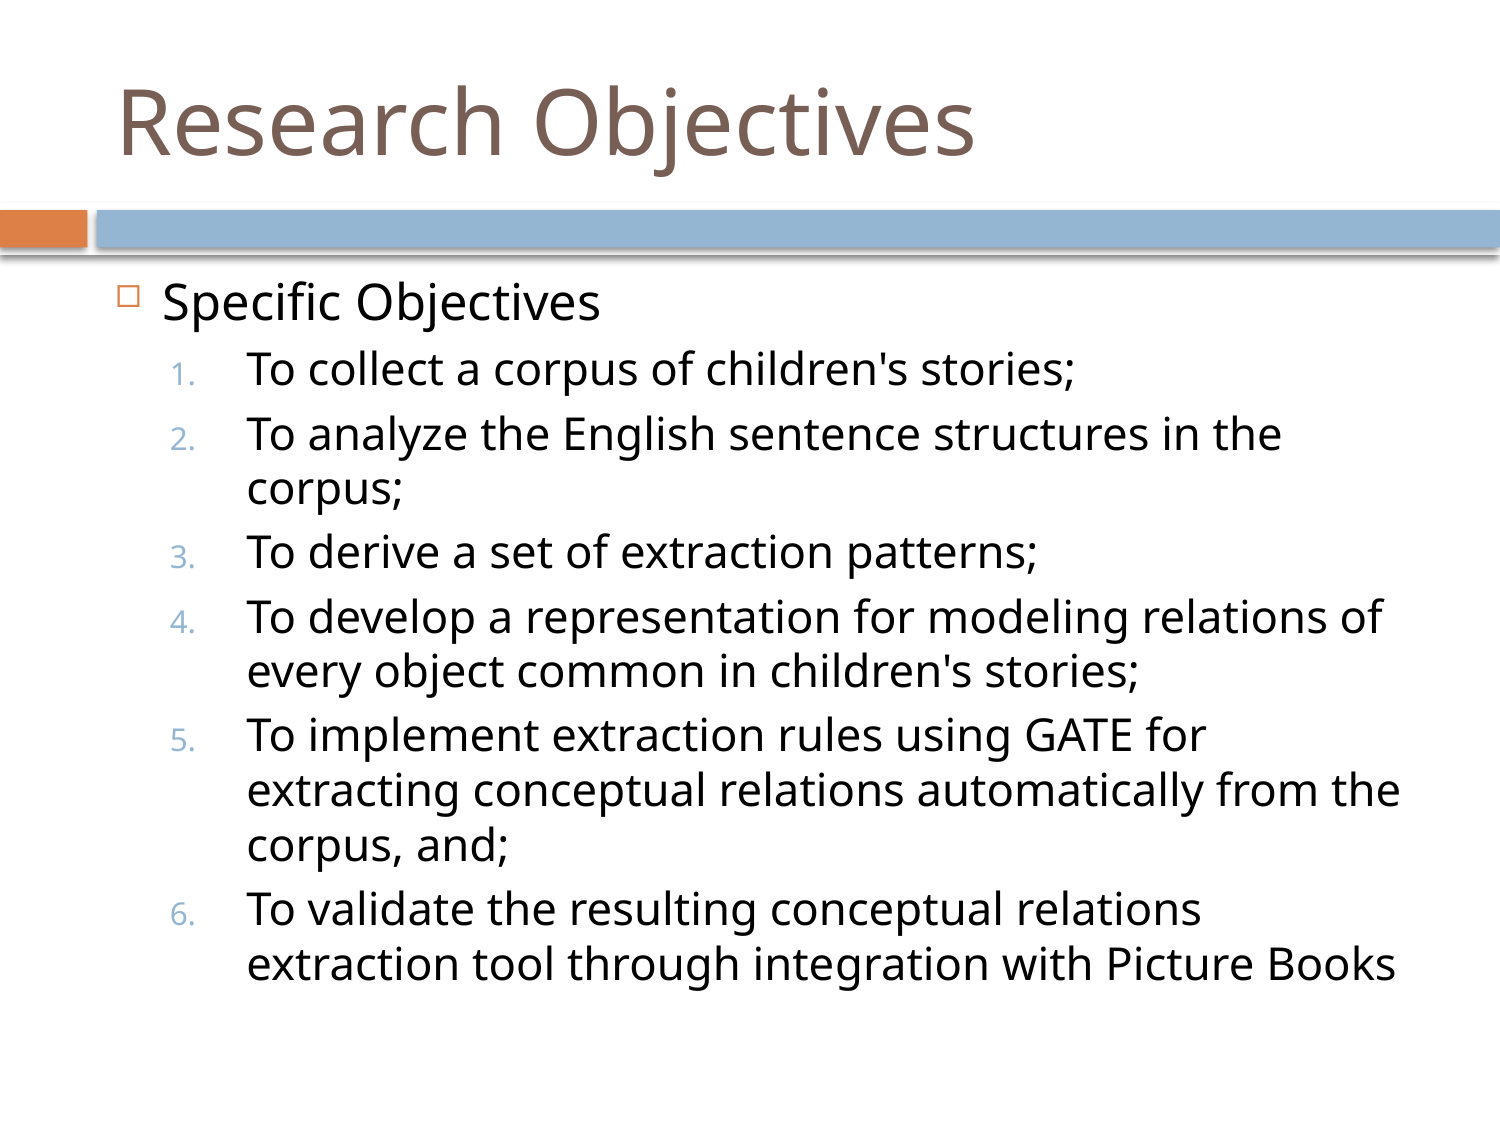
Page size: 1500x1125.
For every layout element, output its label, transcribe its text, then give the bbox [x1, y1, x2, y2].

title Research Objectives [100, 37, 1438, 200]
list Specific Objectives To collect a corpus of children's stories; To analyze the English sentence structures in the corpus; To derive a set of extraction patterns; To develop a representation for modeling relations of every object common in children's stories; To implement extraction rules using GATE for extracting conceptual relations automatically from the corpus, and; To validate the resulting conceptual relations extraction tool through integration with Picture Books [100, 262, 1438, 1000]
